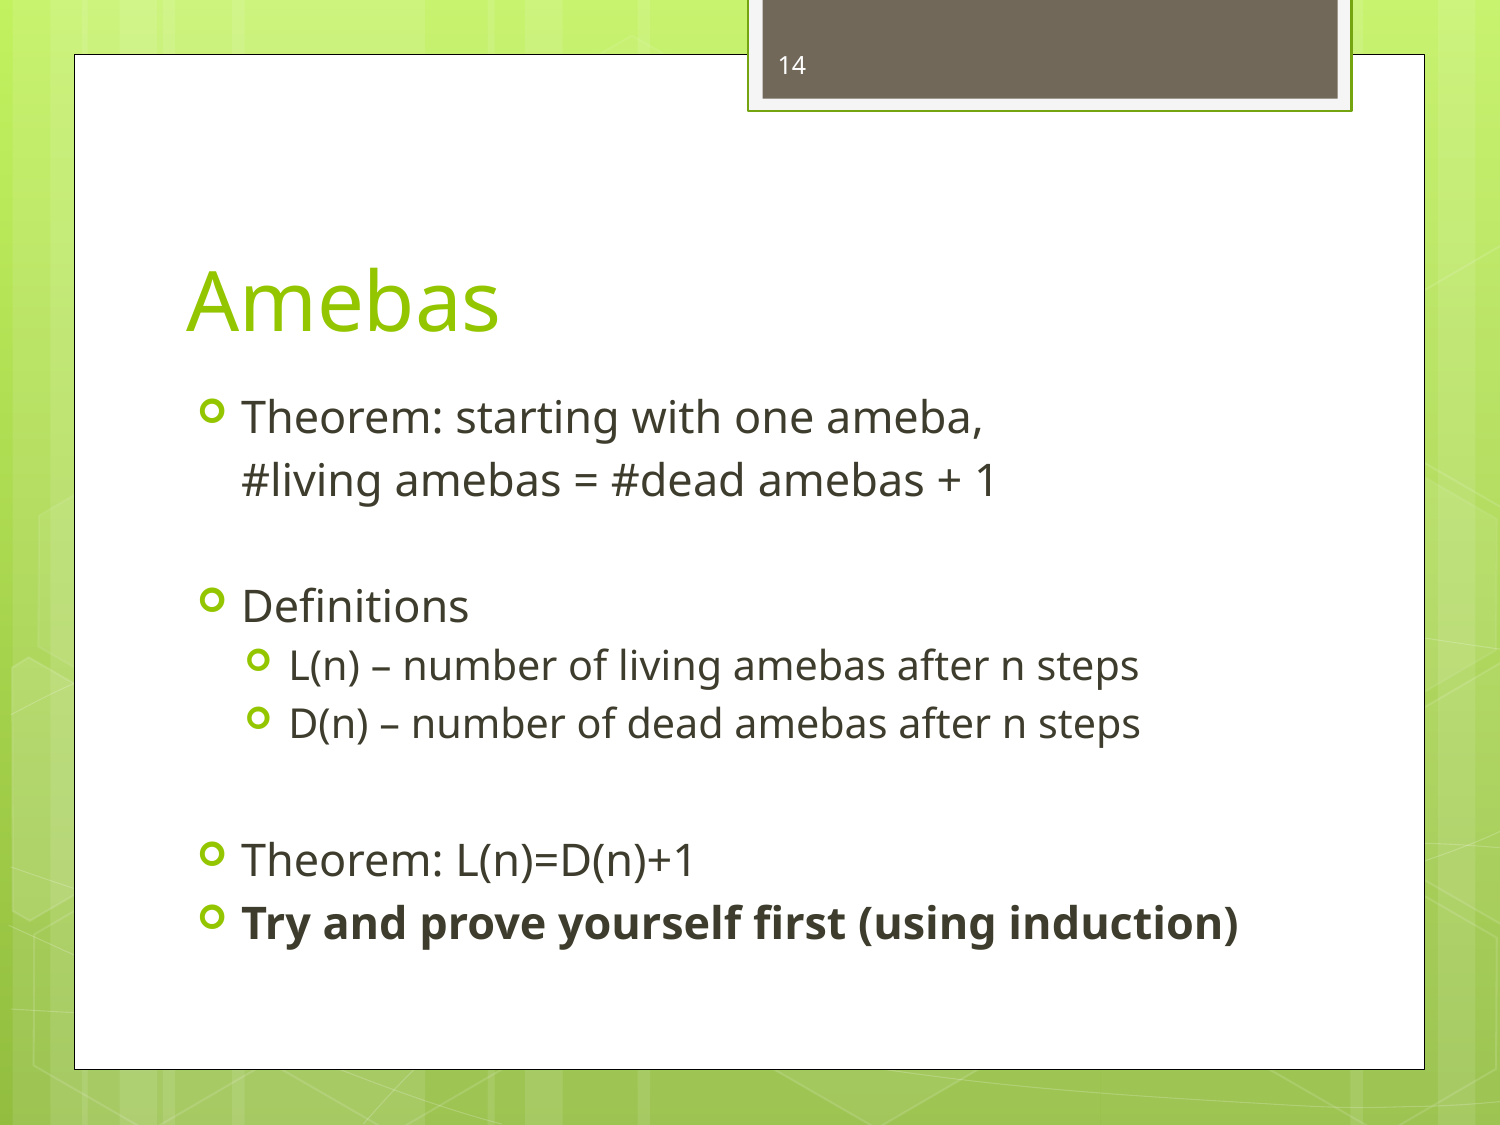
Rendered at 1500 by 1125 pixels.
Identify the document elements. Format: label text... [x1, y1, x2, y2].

title Amebas [171, 168, 1324, 357]
list Theorem: starting with one ameba, #living amebas = #dead amebas + 1 Definitions L(n) – number of living amebas after n steps D(n) – number of dead amebas after n steps Theorem: L(n)=D(n)+1 Try and prove yourself first (using induction) [171, 381, 1325, 957]
slide_number 14 [762, 36, 982, 97]
